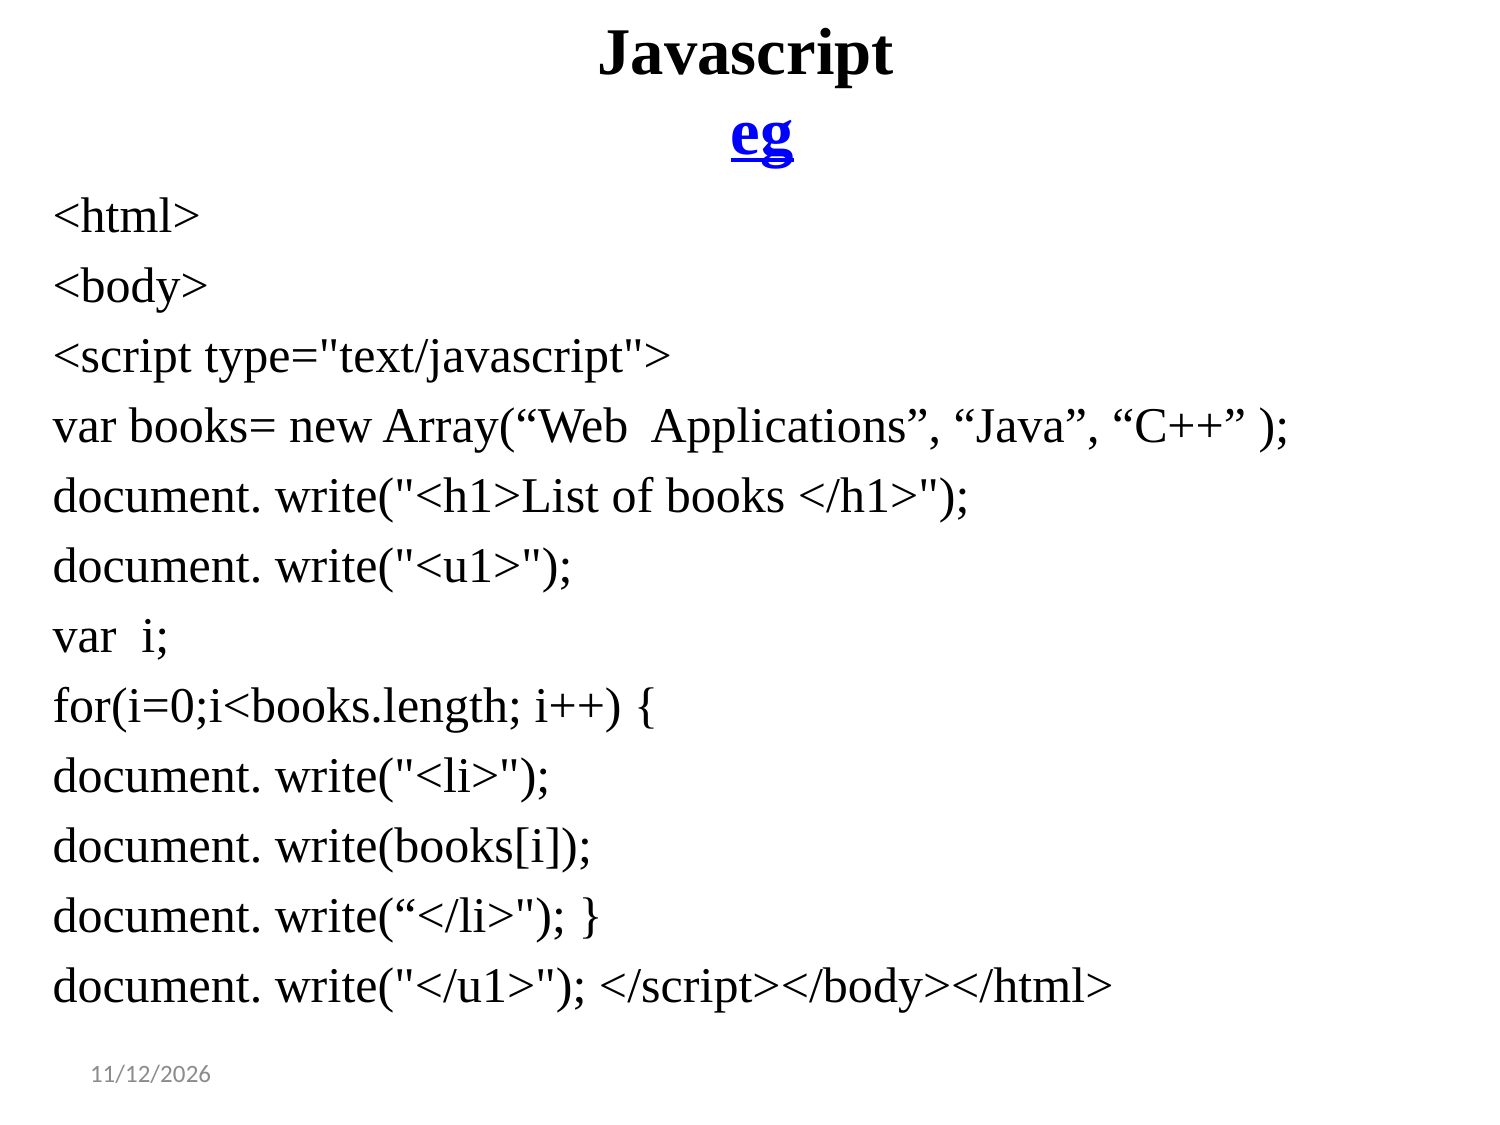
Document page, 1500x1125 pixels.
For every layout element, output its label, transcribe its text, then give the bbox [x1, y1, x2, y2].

title Javascript eg [75, 24, 1450, 150]
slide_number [75, 1042, 425, 1103]
list <html> <body> <script type="text/javascript"> var books= new Array(“Web Applications”, “Java”, “C++” ); document. write("<h1>List of books </h1>"); document. write("<u1>"); var i; for(i=0;i<books.length; i++) { document. write("<li>"); document. write(books[i]); document. write(“</li>"); } document. write("</u1>"); </script></body></html> [37, 174, 1413, 1075]
